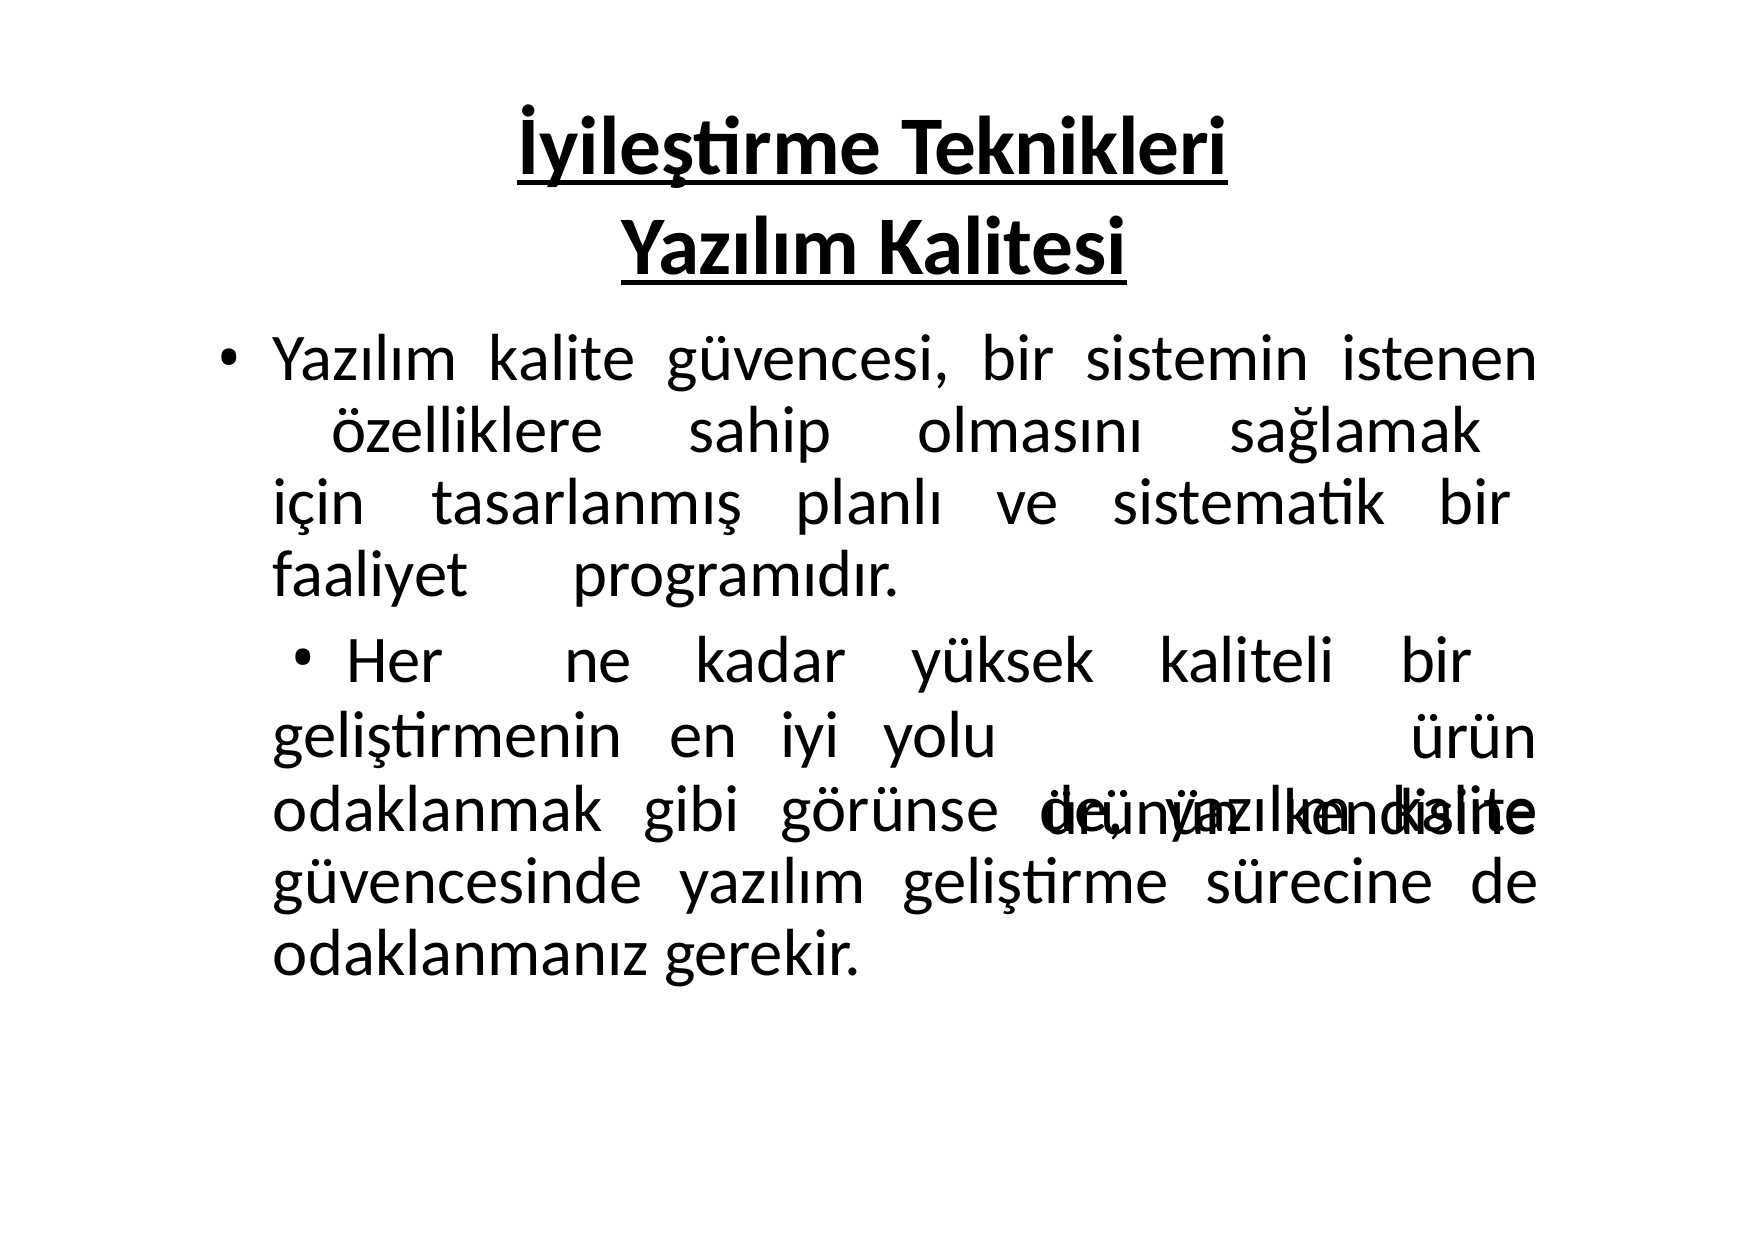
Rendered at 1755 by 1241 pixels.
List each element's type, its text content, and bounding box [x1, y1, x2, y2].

title İyileştirme Teknikleri Yazılım Kalitesi [515, 88, 1238, 299]
text_box Yazılım kalite güvencesi, bir sistemin istenen özelliklere sahip olmasını sağlamak için tasarlanmış planlı ve sistematik bir faaliyet programıdır. [214, 313, 1539, 611]
text_box odaklanmak gibi görünse de, yazılım kalite güvencesinde yazılım geliştirme sürecine de odaklanmanız gerekir. [270, 761, 1539, 989]
text_box Her ne kadar yüksek kaliteli bir ürün ürünün kendisine [214, 617, 1539, 848]
